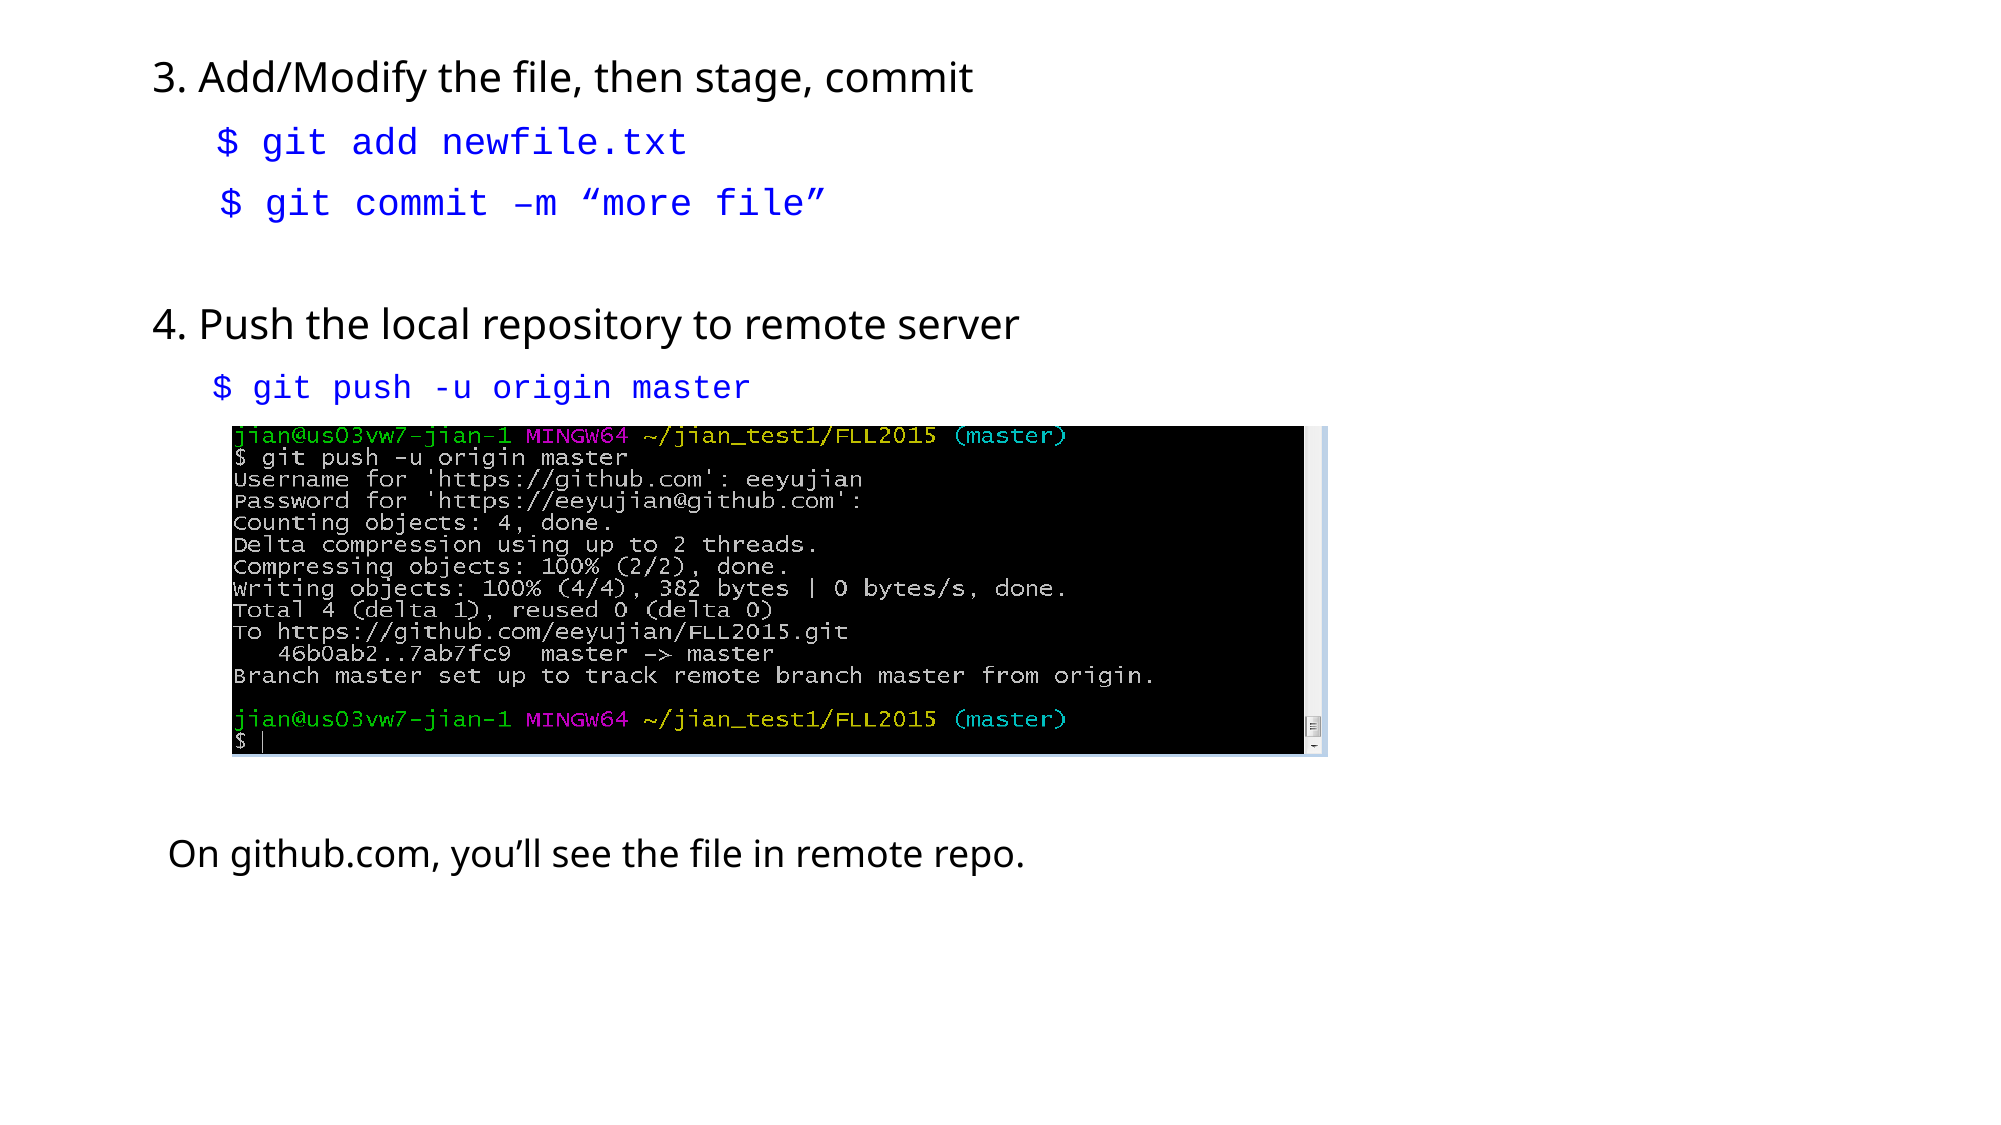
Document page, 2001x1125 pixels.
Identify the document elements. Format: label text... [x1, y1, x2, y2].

list 3. Add/Modify the file, then stage, commit $ git add newfile.txt $ git commit –m “more file” 4. Push the local repository to remote server $ git push -u origin master On github.com, you’ll see the file in remote repo. [137, 48, 1863, 1085]
picture [232, 426, 1328, 757]
